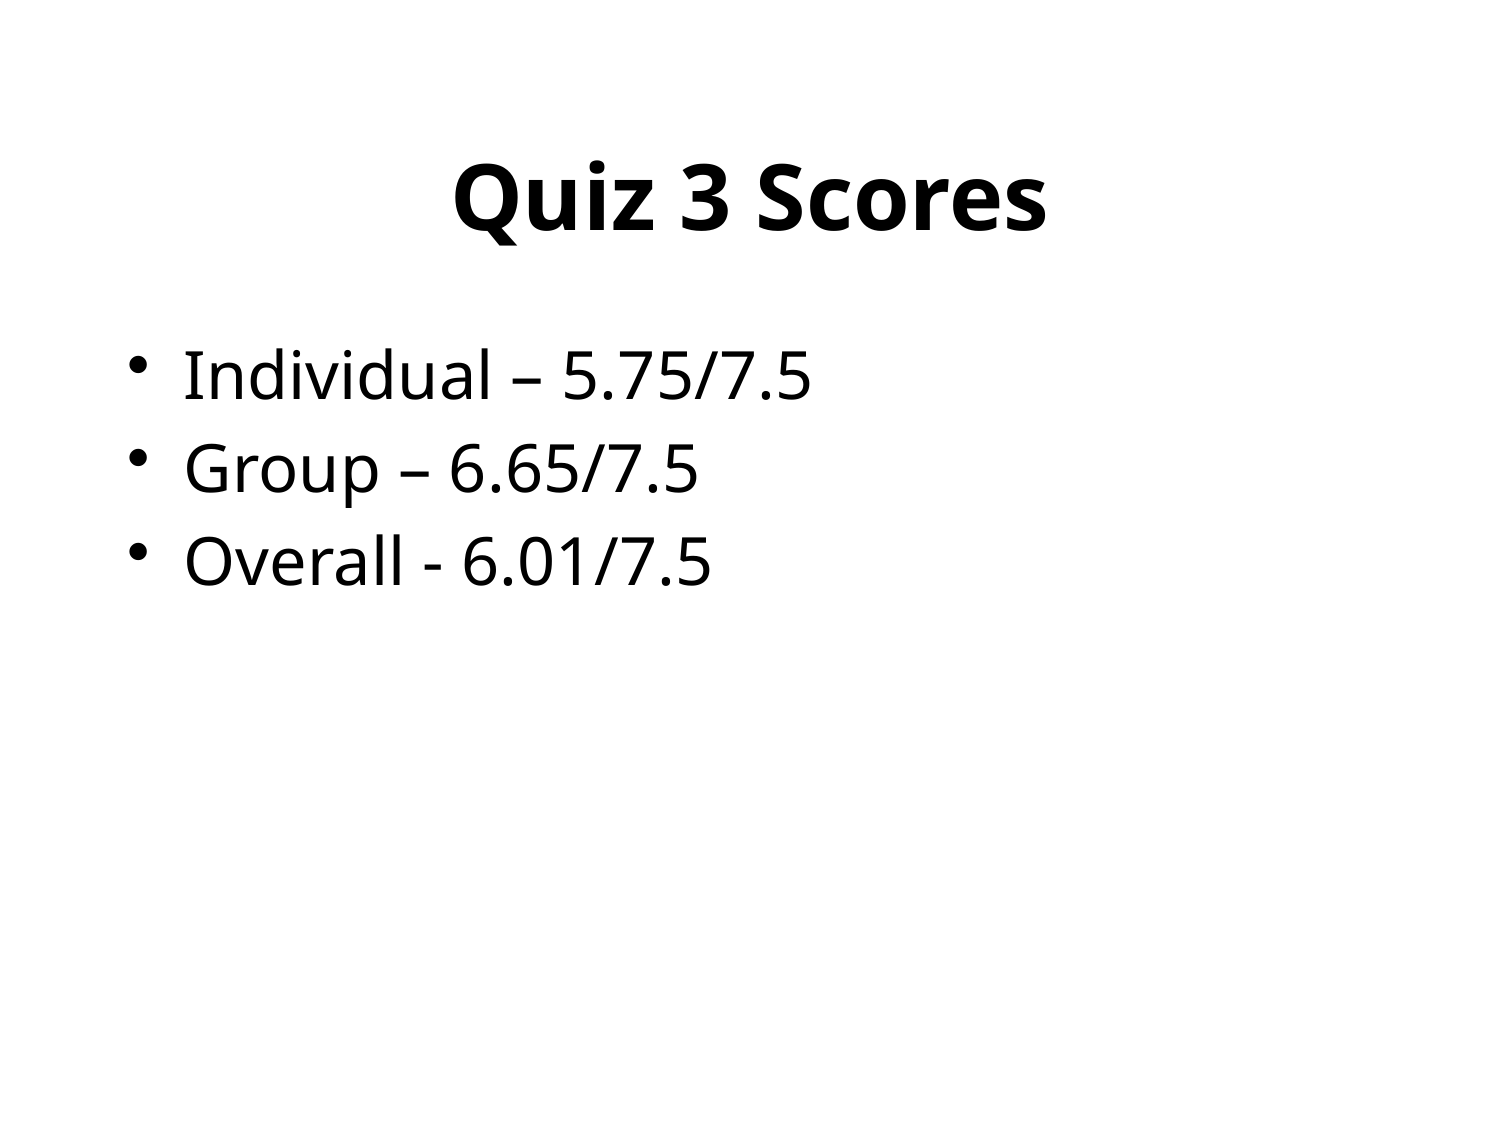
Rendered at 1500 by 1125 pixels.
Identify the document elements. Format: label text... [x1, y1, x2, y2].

list Individual – 5.75/7.5 Group – 6.65/7.5 Overall - 6.01/7.5 [112, 324, 1388, 1000]
title Quiz 3 Scores [112, 99, 1388, 288]
